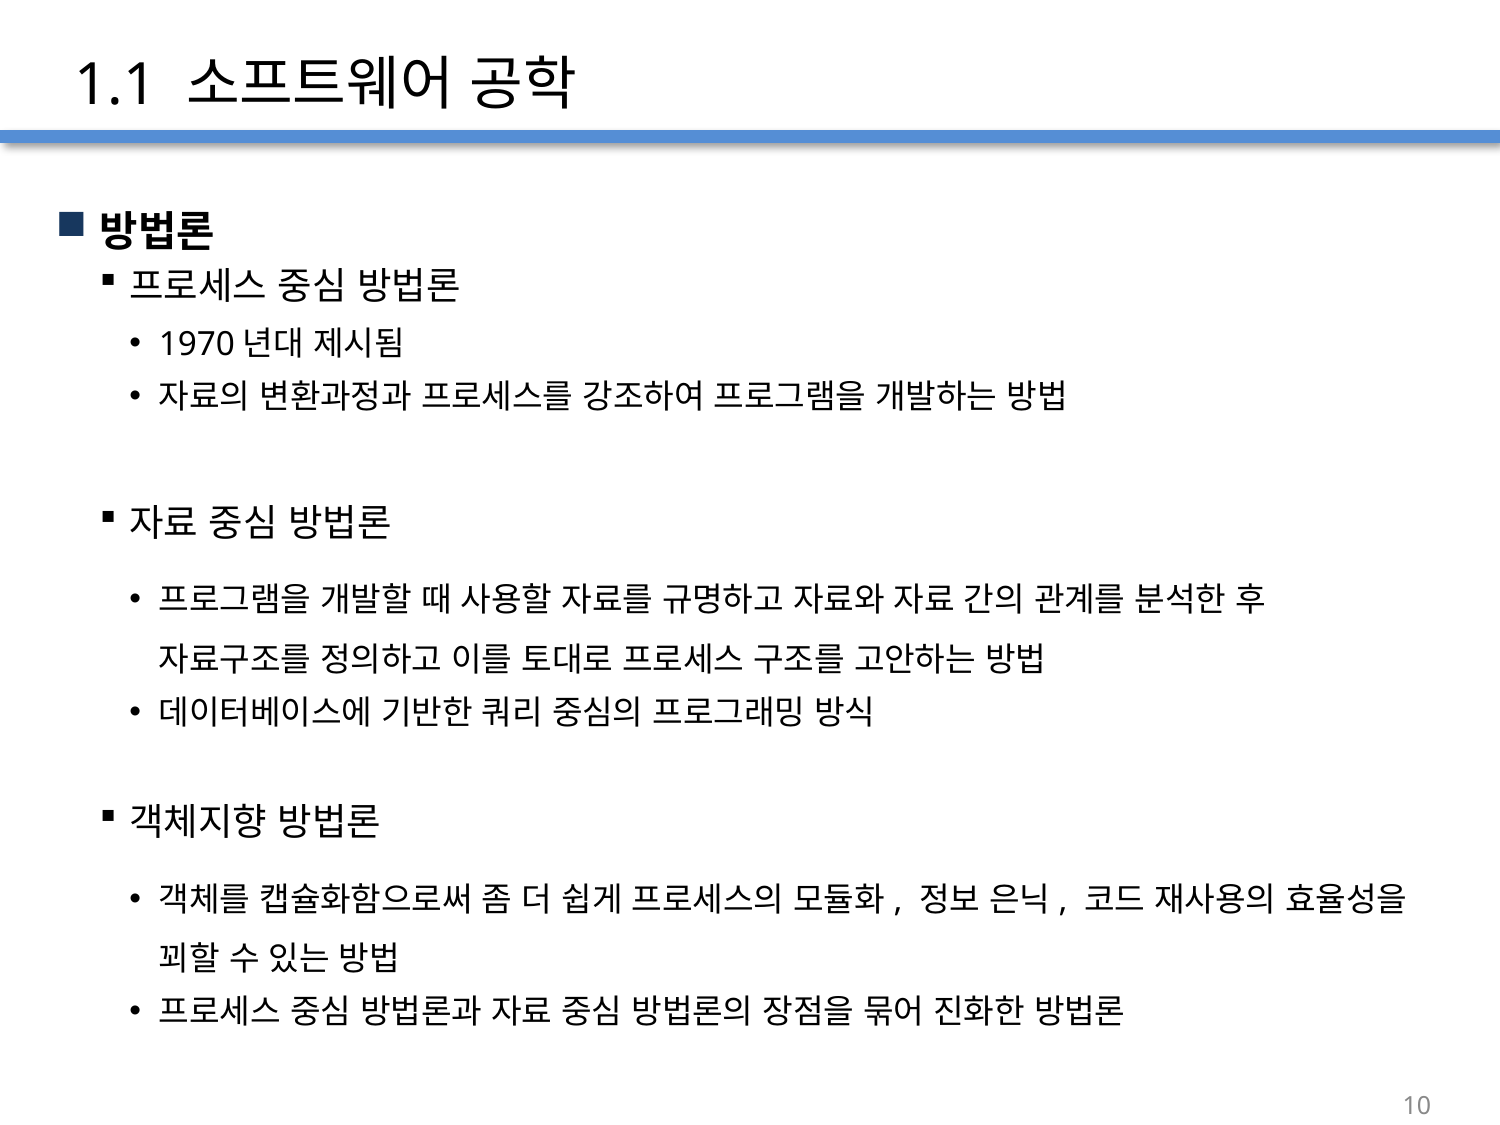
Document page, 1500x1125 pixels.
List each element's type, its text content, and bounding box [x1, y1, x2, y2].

list 방법론 프로세스 중심 방법론 1970년대 제시됨 자료의 변환과정과 프로세스를 강조하여 프로그램을 개발하는 방법 자료 중심 방법론 프로그램을 개발할 때 사용할 자료를 규명하고 자료와 자료 간의 관계를 분석한 후 자료구조를 정의하고 이를 토대로 프로세스 구조를 고안하는 방법 데이터베이스에 기반한 쿼리 중심의 프로그래밍 방식 객체지향 방법론 객체를 캡슐화함으로써 좀 더 쉽게 프로세스의 모듈화, 정보 은닉, 코드 재사용의 효율성을 꾀할 수 있는 방법 프로세스 중심 방법론과 자료 중심 방법론의 장점을 묶어 진화한 방법론 [41, 172, 1459, 1067]
text_box 1.1 소프트웨어 공학 [60, 38, 1301, 129]
slide_number 10 [1387, 1082, 1486, 1111]
